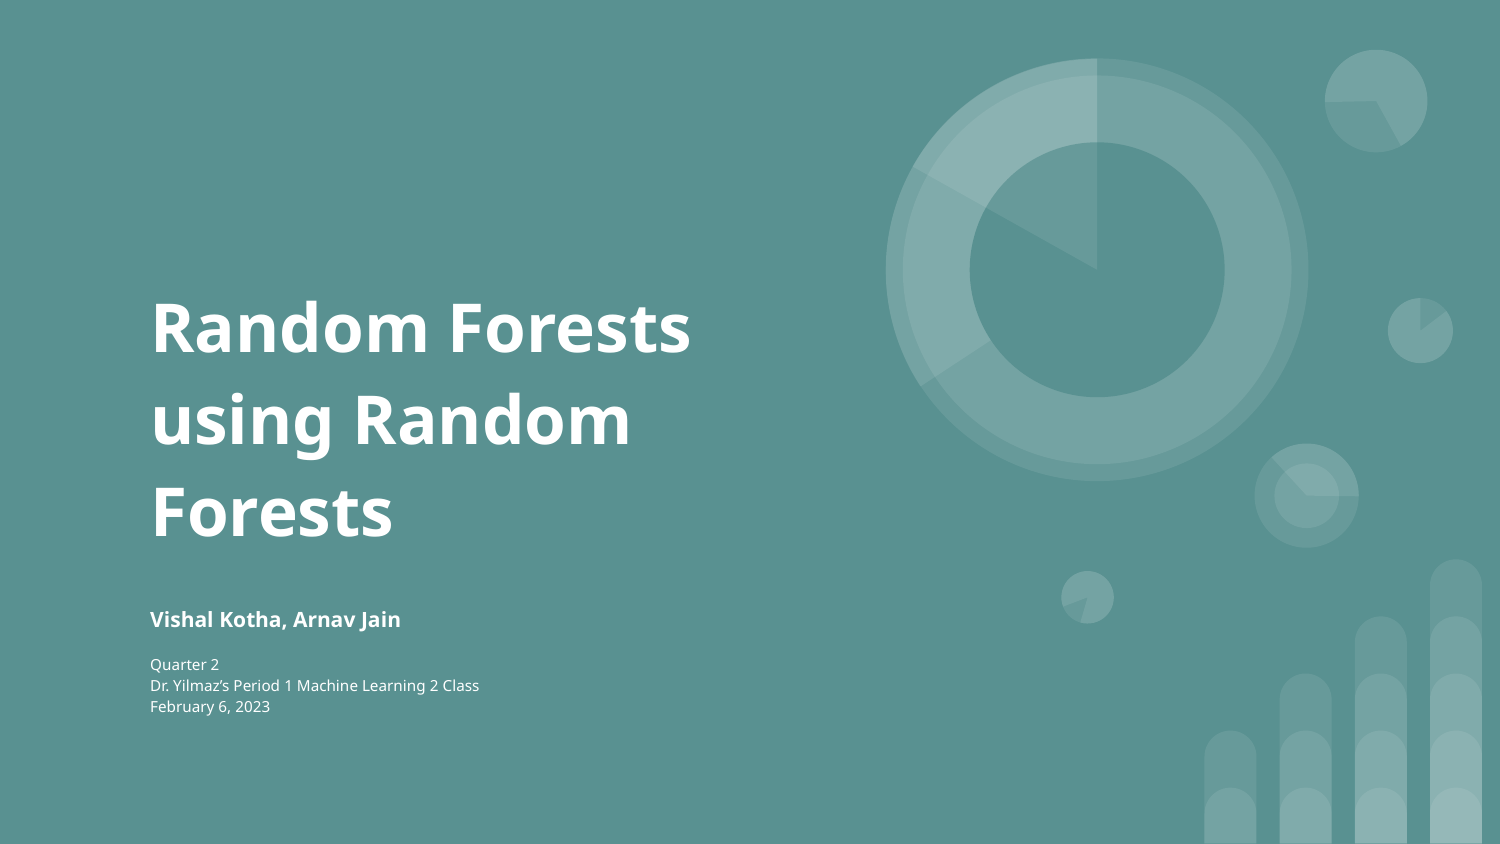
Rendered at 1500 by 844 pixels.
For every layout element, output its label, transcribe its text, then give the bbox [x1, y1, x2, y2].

title Random Forests using Random Forests [135, 264, 834, 572]
subtitle Vishal Kotha, Arnav Jain Quarter 2 Dr. Yilmaz’s Period 1 Machine Learning 2 Class February 6, 2023 [135, 589, 834, 732]
